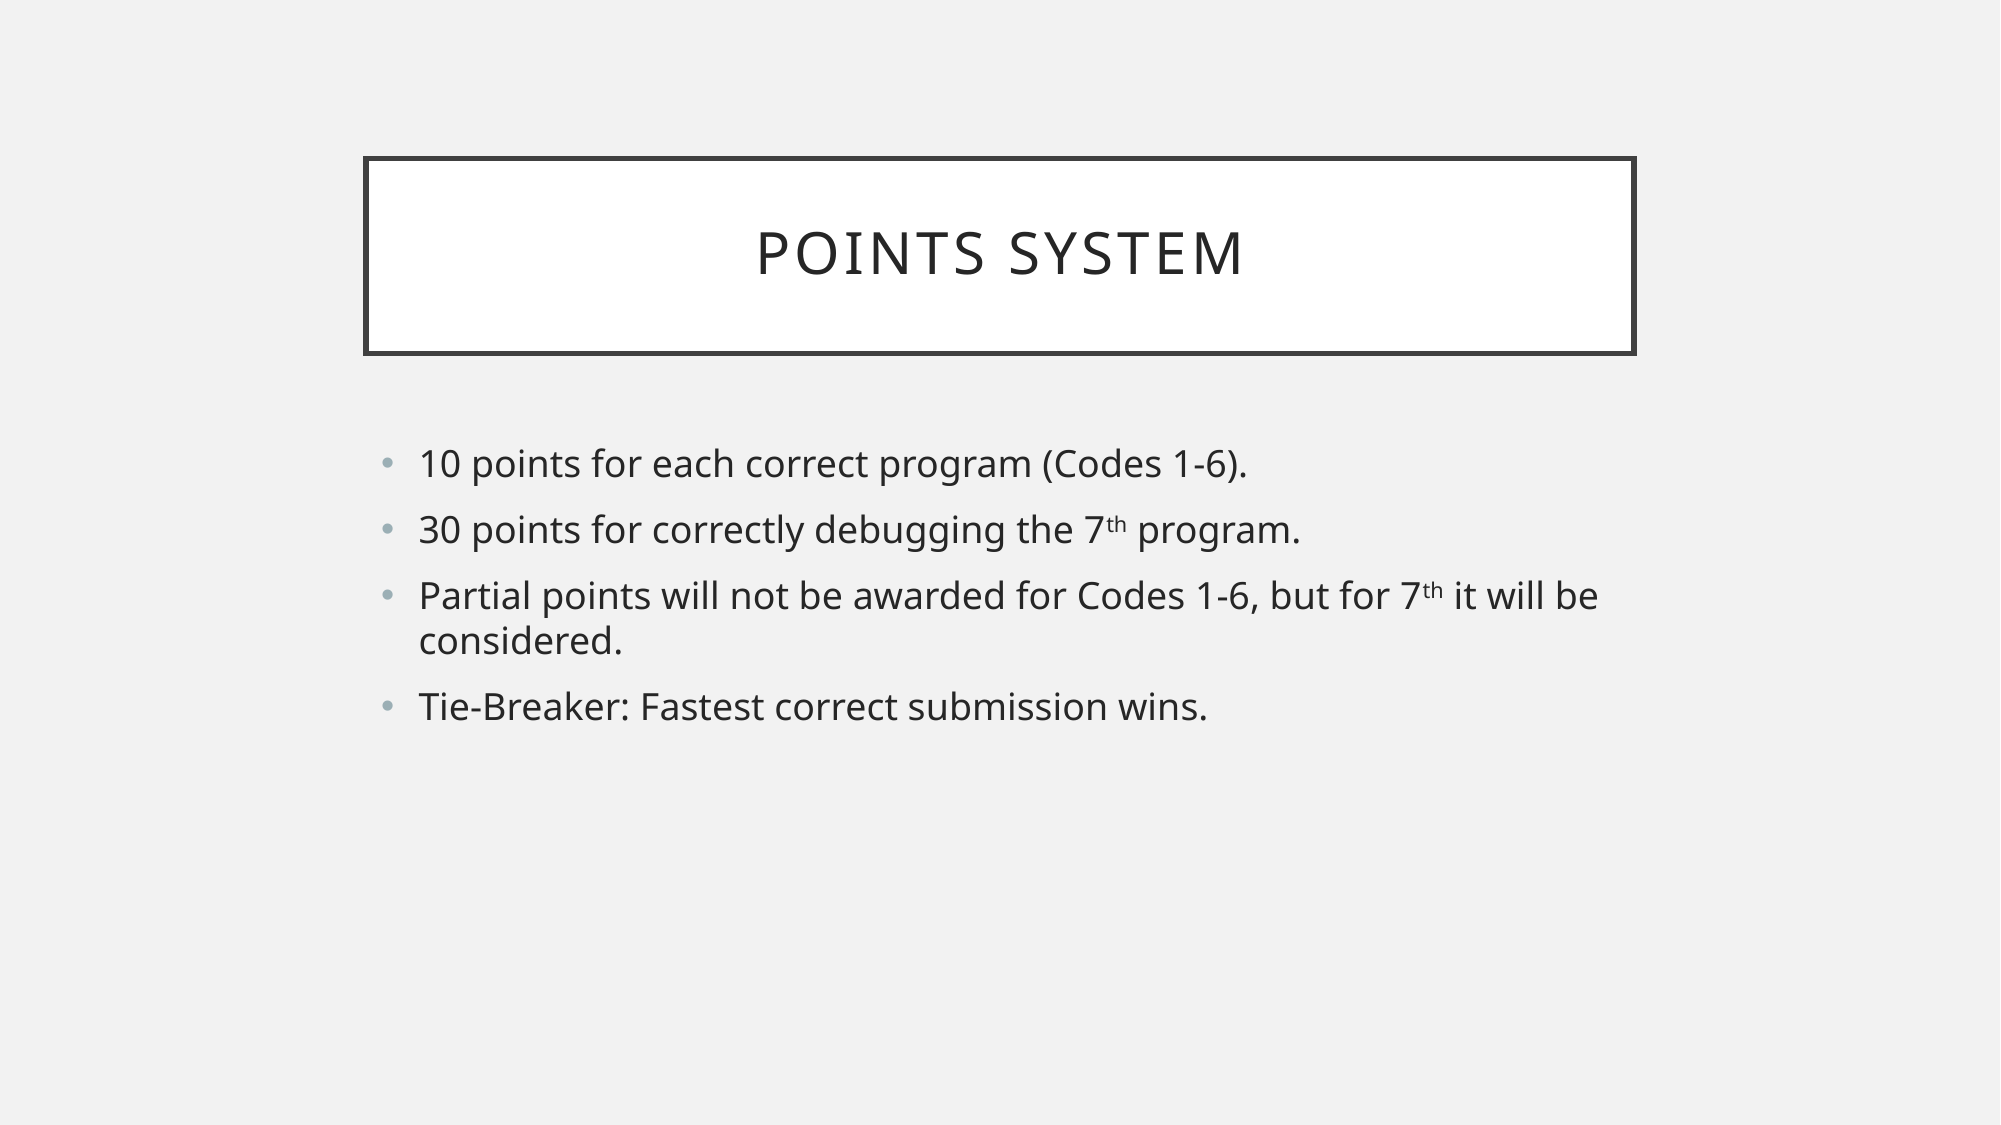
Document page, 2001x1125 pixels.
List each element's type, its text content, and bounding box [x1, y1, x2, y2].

title Points System [363, 156, 1637, 356]
list 10 points for each correct program (Codes 1-6). 30 points for correctly debugging the 7th program. Partial points will not be awarded for Codes 1-6, but for 7th it will be considered. Tie-Breaker: Fastest correct submission wins. [366, 432, 1634, 942]
